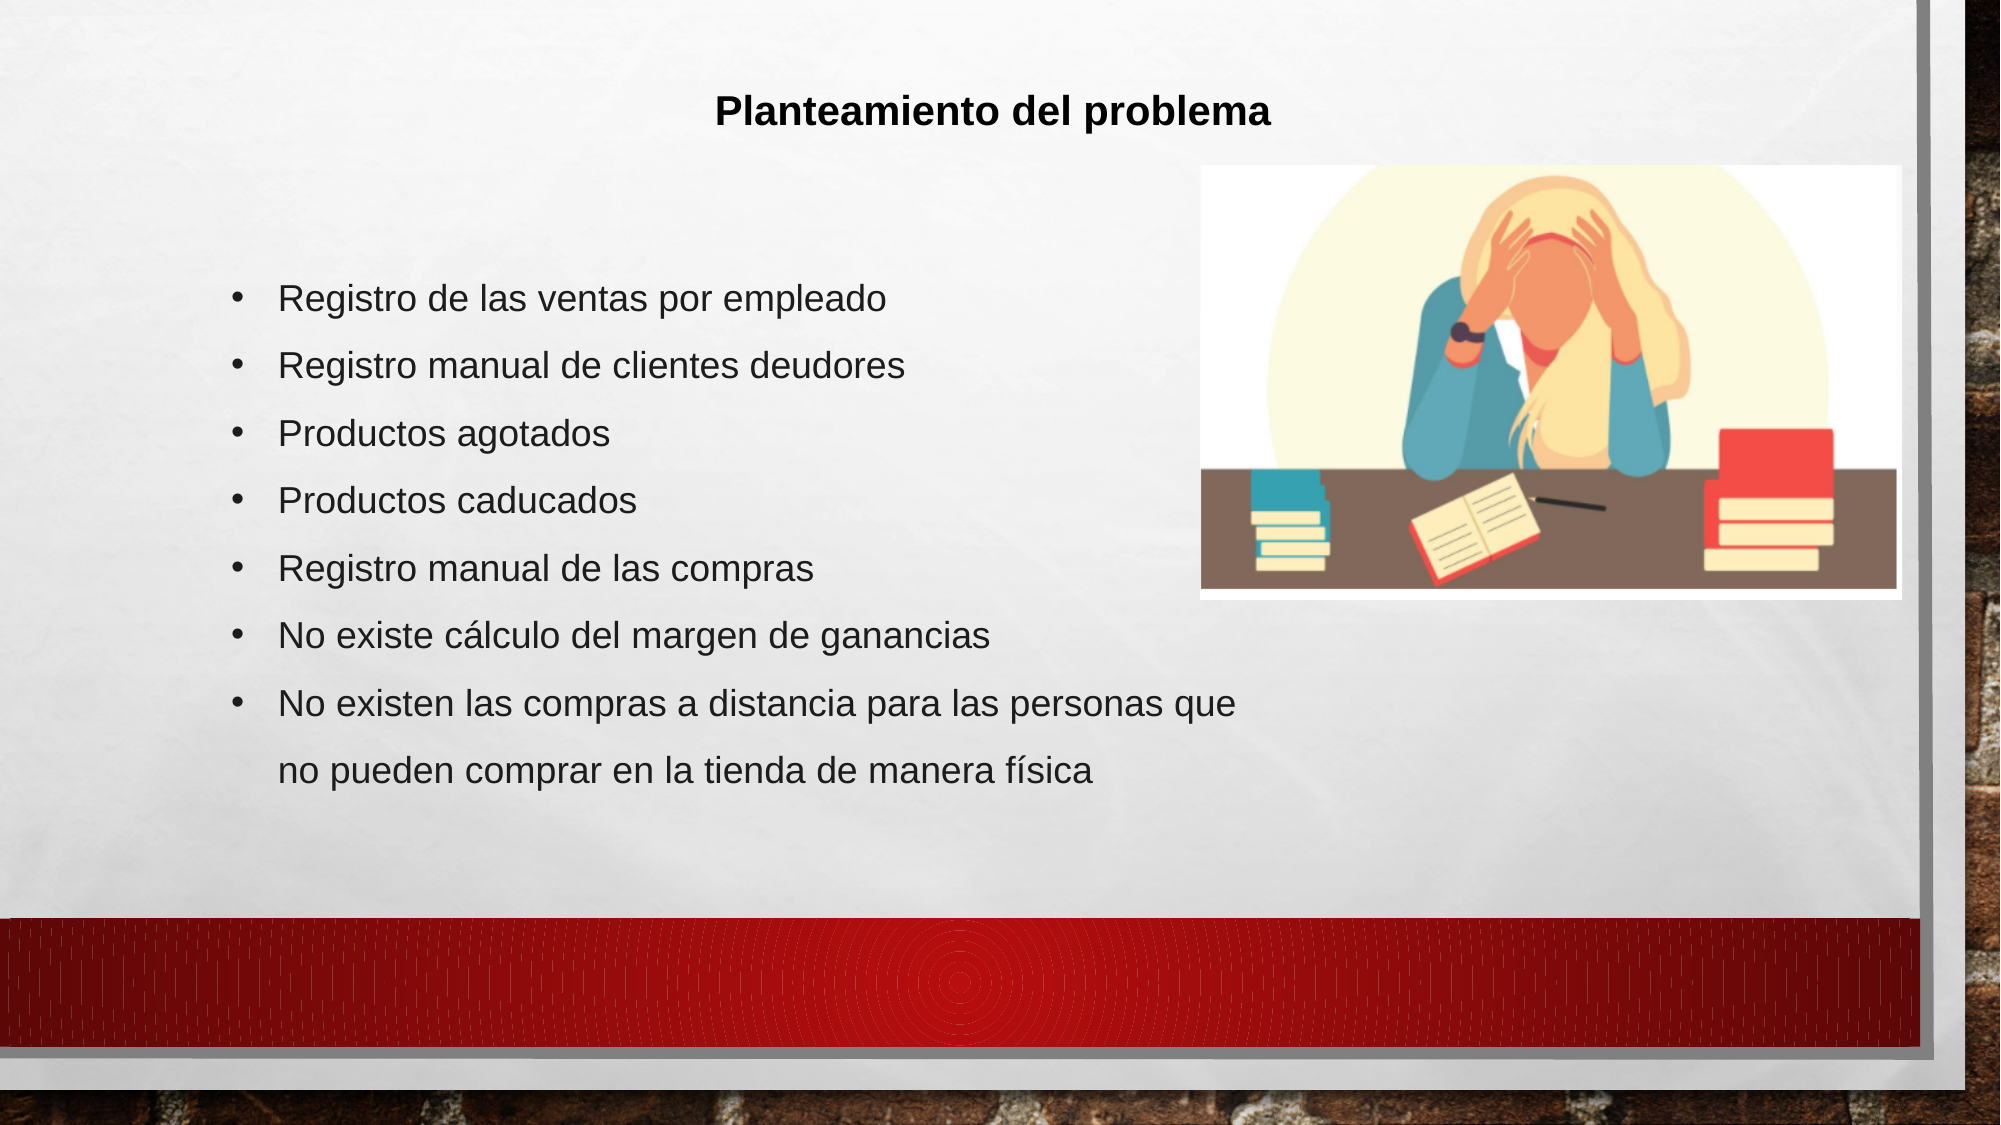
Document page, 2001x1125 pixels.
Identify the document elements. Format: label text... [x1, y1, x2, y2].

text_box Registro de las ventas por empleado Registro manual de clientes deudores Productos agotados Productos caducados Registro manual de las compras No existe cálculo del margen de ganancias No existen las compras a distancia para las personas que no pueden comprar en la tienda de manera física [216, 198, 1659, 799]
picture [1199, 165, 1903, 600]
picture [0, 0, 2000, 1125]
text_box Planteamiento del problema [700, 76, 1287, 141]
